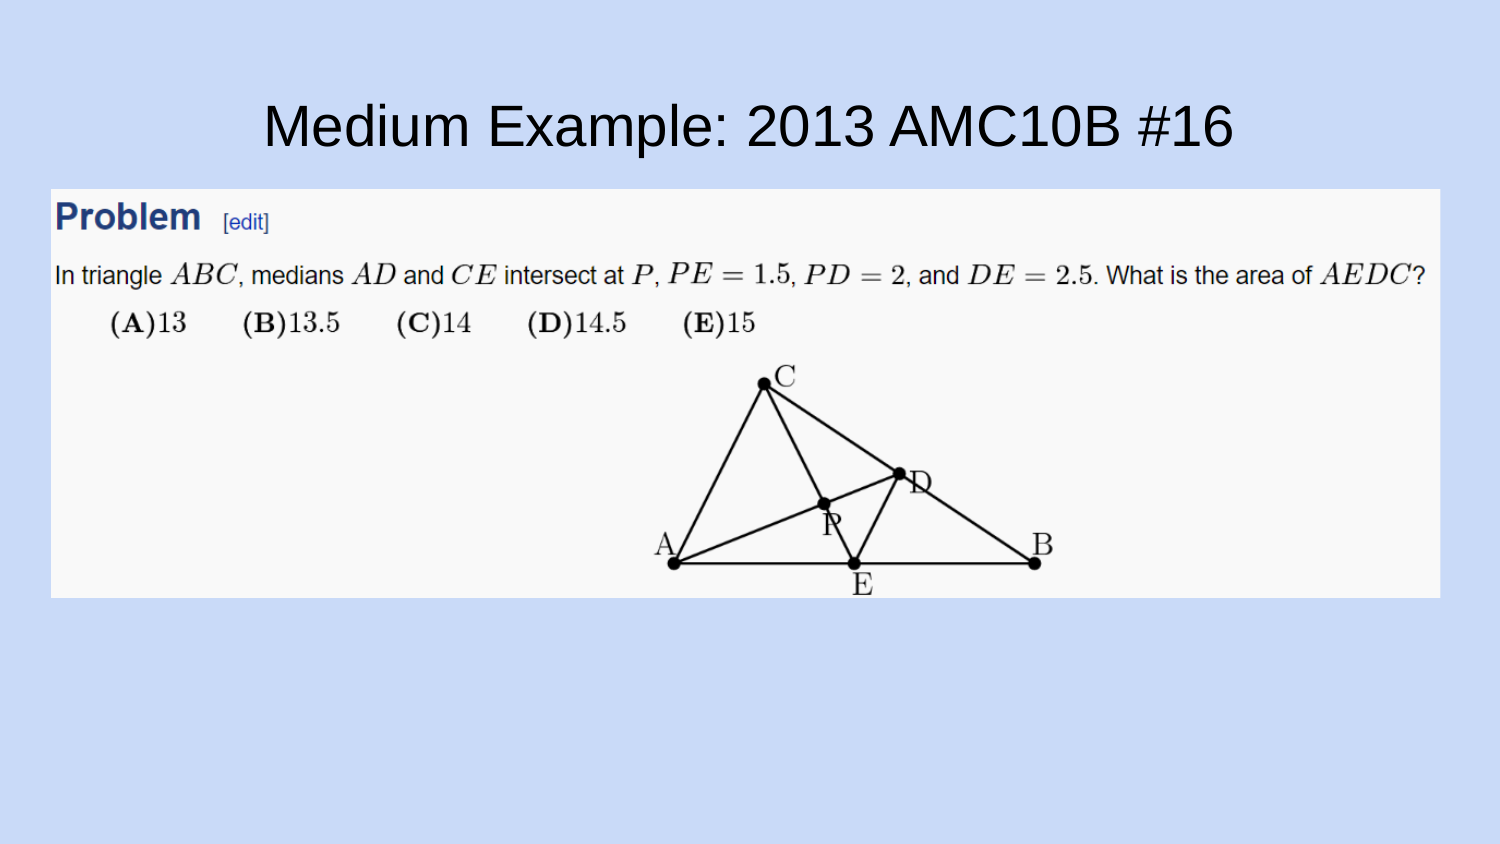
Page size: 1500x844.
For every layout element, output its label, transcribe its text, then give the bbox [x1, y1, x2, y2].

picture [50, 188, 1441, 599]
title Medium Example: 2013 AMC10B #16 [51, 72, 1449, 167]
